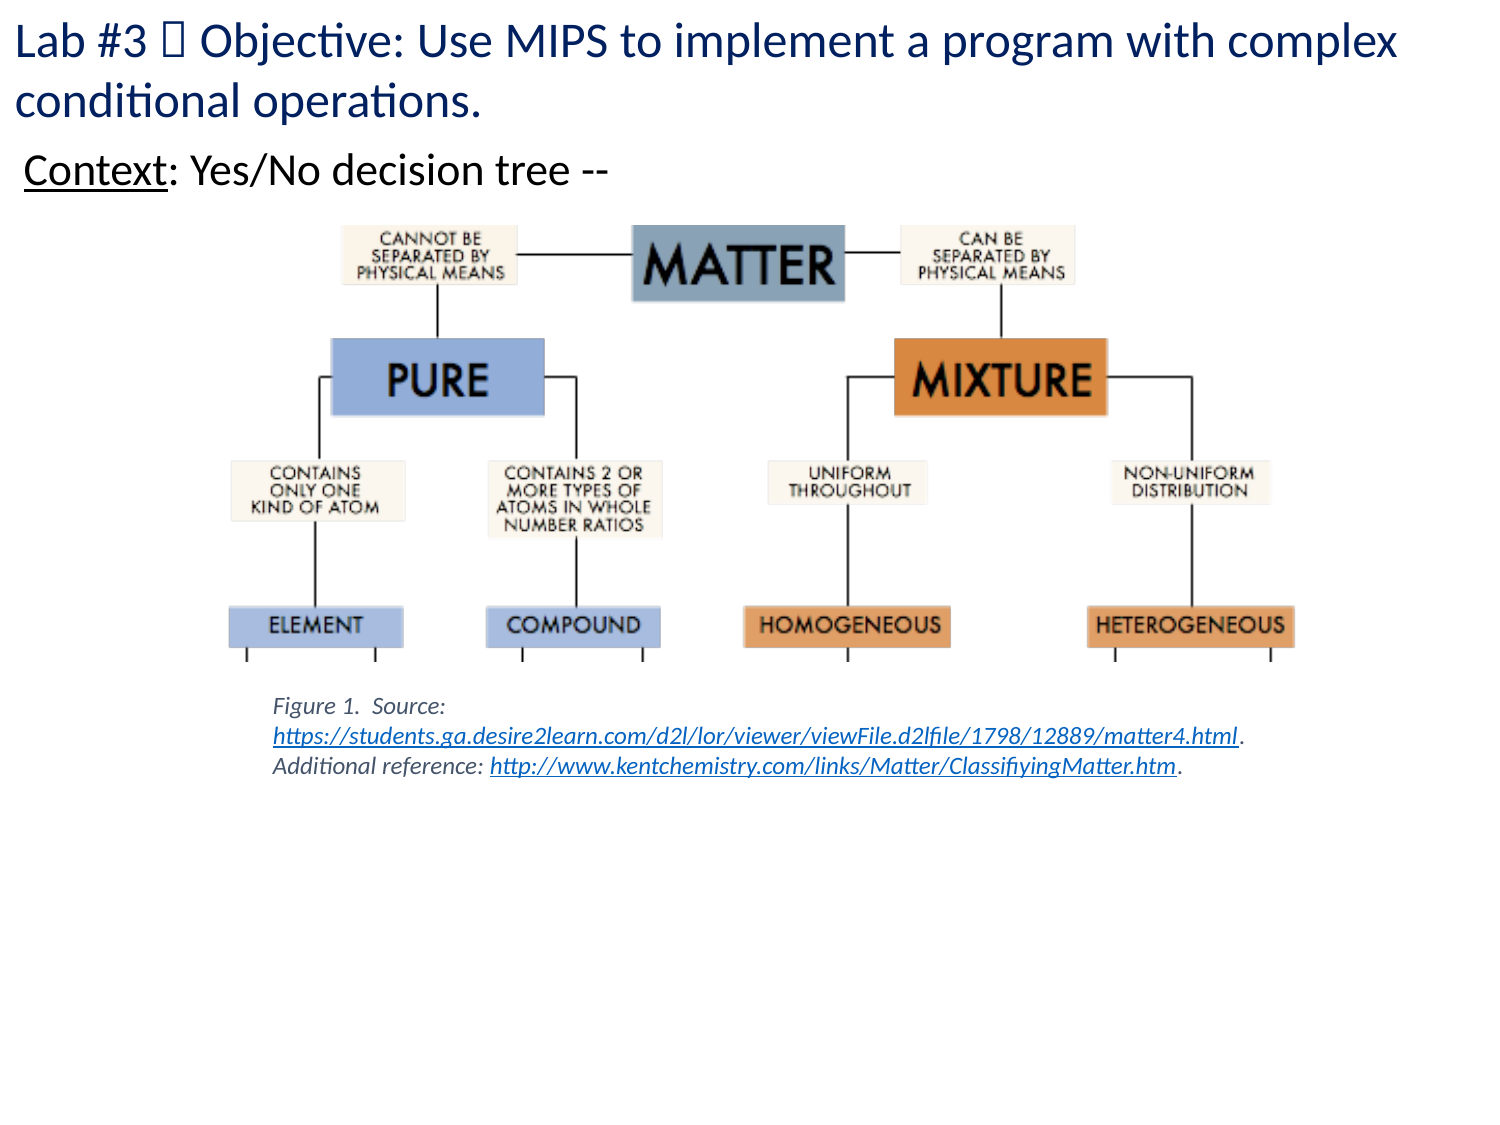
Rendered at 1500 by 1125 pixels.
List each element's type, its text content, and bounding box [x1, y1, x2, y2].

text_box Figure 1. Source: https://students.ga.desire2learn.com/d2l/lor/viewer/viewFile.d2lfile/1798/12889/matter4.html. Additional reference: http://www.kentchemistry.com/links/Matter/ClassifiyingMatter.htm. [258, 681, 1286, 787]
text_box Lab #3  Objective: Use MIPS to implement a program with complex conditional operations. [0, 0, 1460, 135]
picture [179, 225, 1320, 662]
text_box Context: Yes/No decision tree -- [0, 105, 1352, 258]
